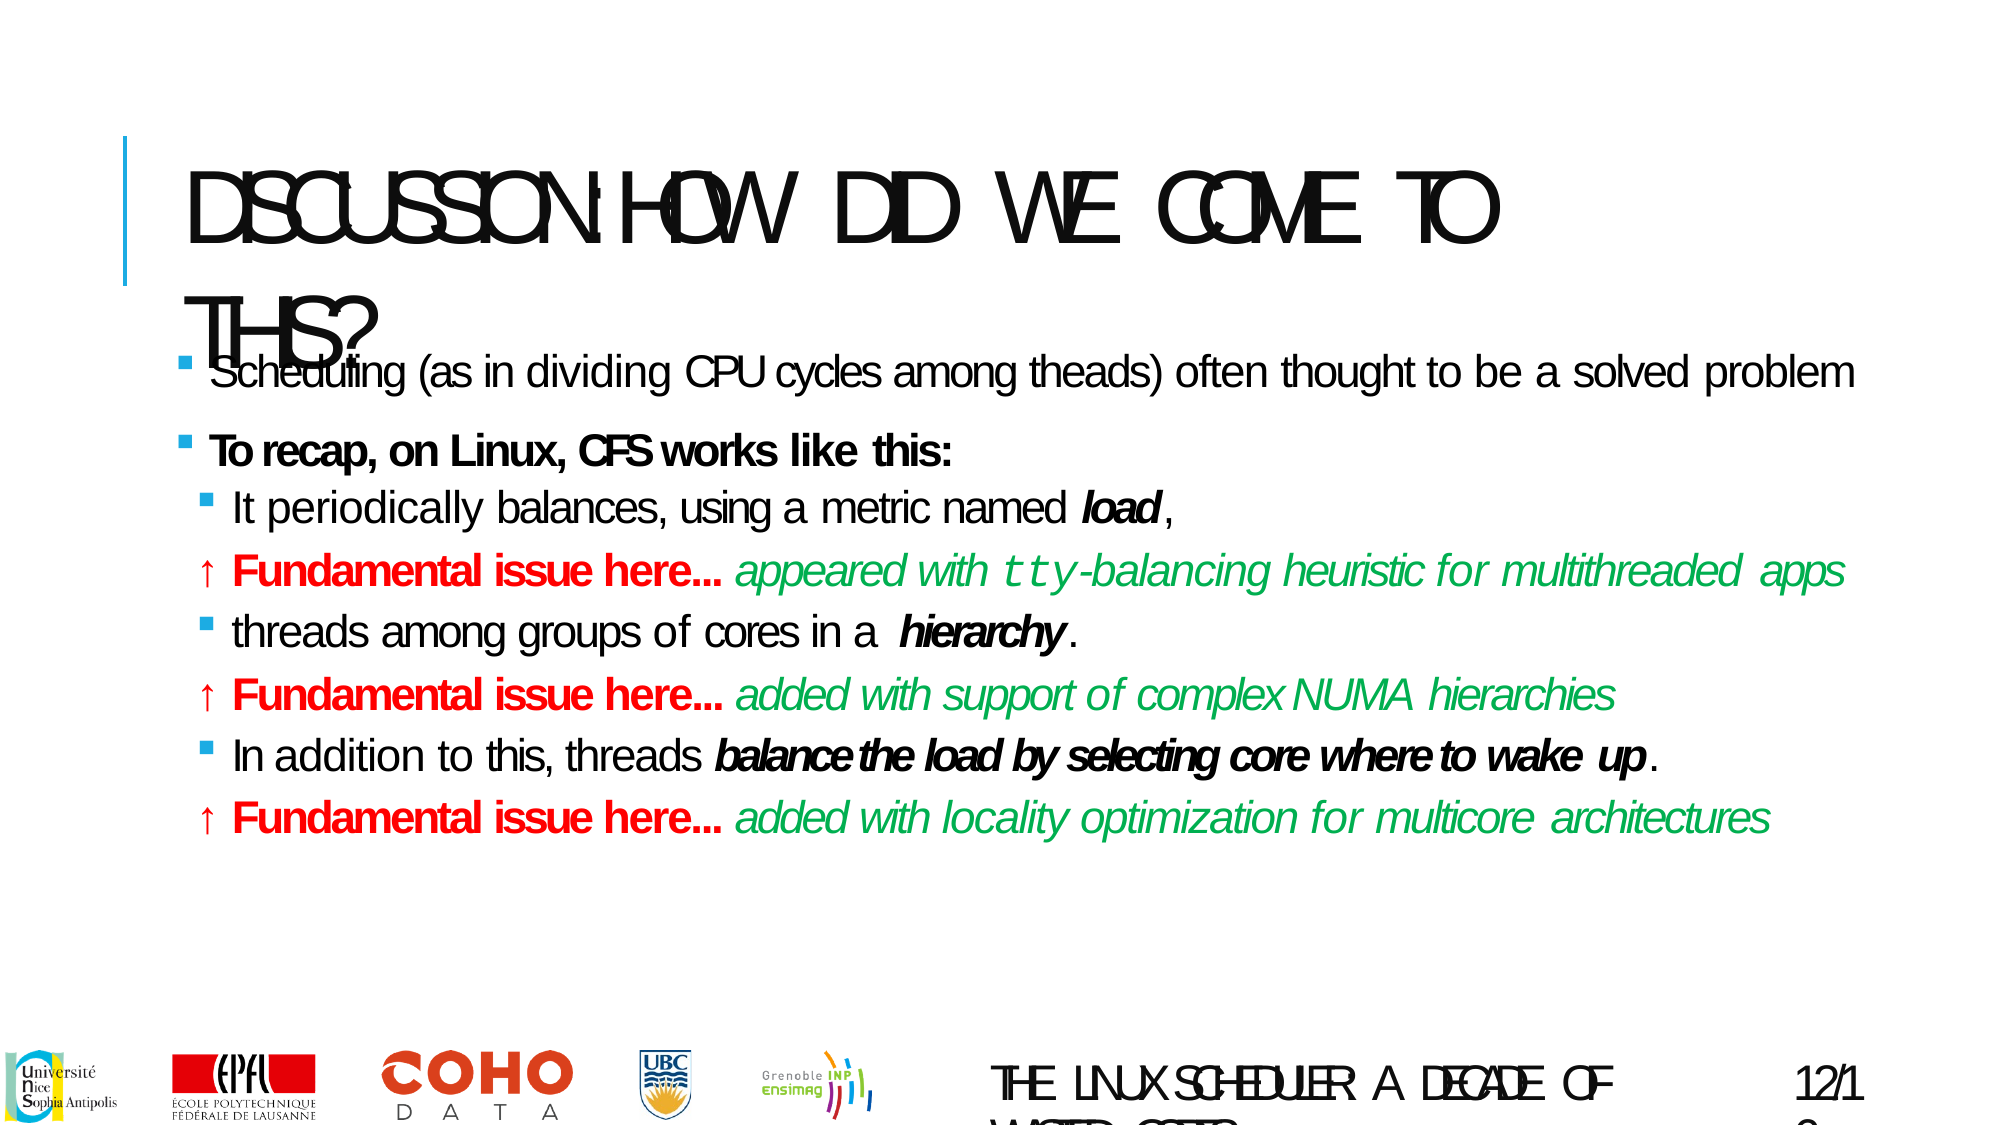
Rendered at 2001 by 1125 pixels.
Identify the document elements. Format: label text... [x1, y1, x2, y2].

text_box [762, 1050, 872, 1120]
title DISCUSSION: HOW DID WE COME TO THIS? [180, 137, 1522, 315]
text_box 12/16 [1790, 1057, 1882, 1125]
text_box [639, 1050, 692, 1120]
footer THE LINUX SCHEDULER: A DECADE OF WASTED CORES [987, 1057, 1750, 1125]
text_box [4, 1050, 117, 1123]
text_box [381, 1050, 573, 1120]
text_box [171, 1054, 316, 1120]
list Scheduling (as in dividing CPU cycles among theads) often thought to be a solved problem To recap, on Linux, CFS works like this: It periodically balances, using a metric named load, ↑ Fundamental issue here... appeared with tty-balancing heuristic for multithreaded apps threads among groups of cores in a hierarchy. ↑ Fundamental issue here... added with support of complex NUMA hierarchies In addition to this, threads balance the load by selecting core where to wake up. ↑ Fundamental issue here... added with locality optimization for multicore architectures [140, 315, 1860, 980]
